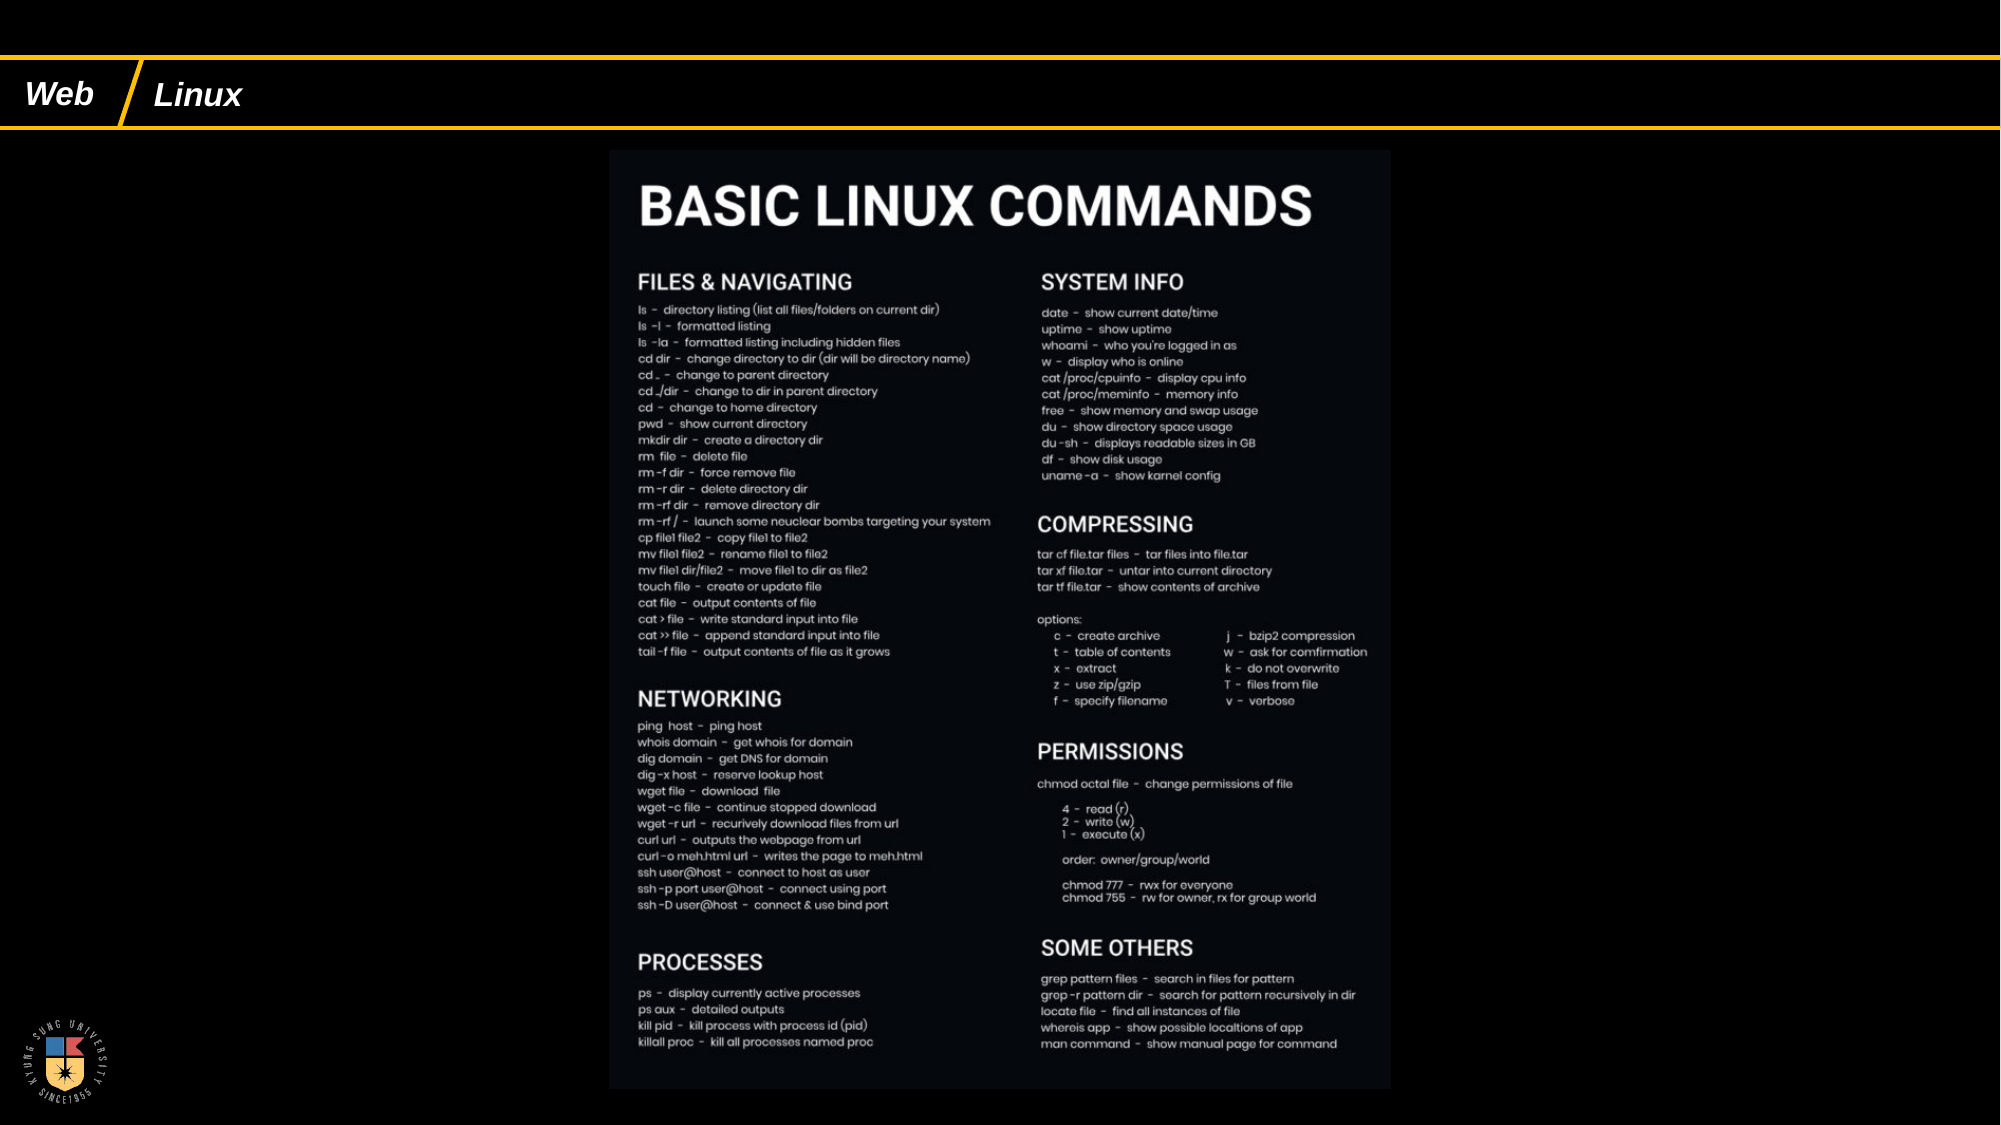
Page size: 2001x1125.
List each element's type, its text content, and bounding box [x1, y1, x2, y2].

picture [609, 150, 1391, 1089]
picture [22, 1018, 108, 1105]
text_box Linux [139, 65, 258, 121]
